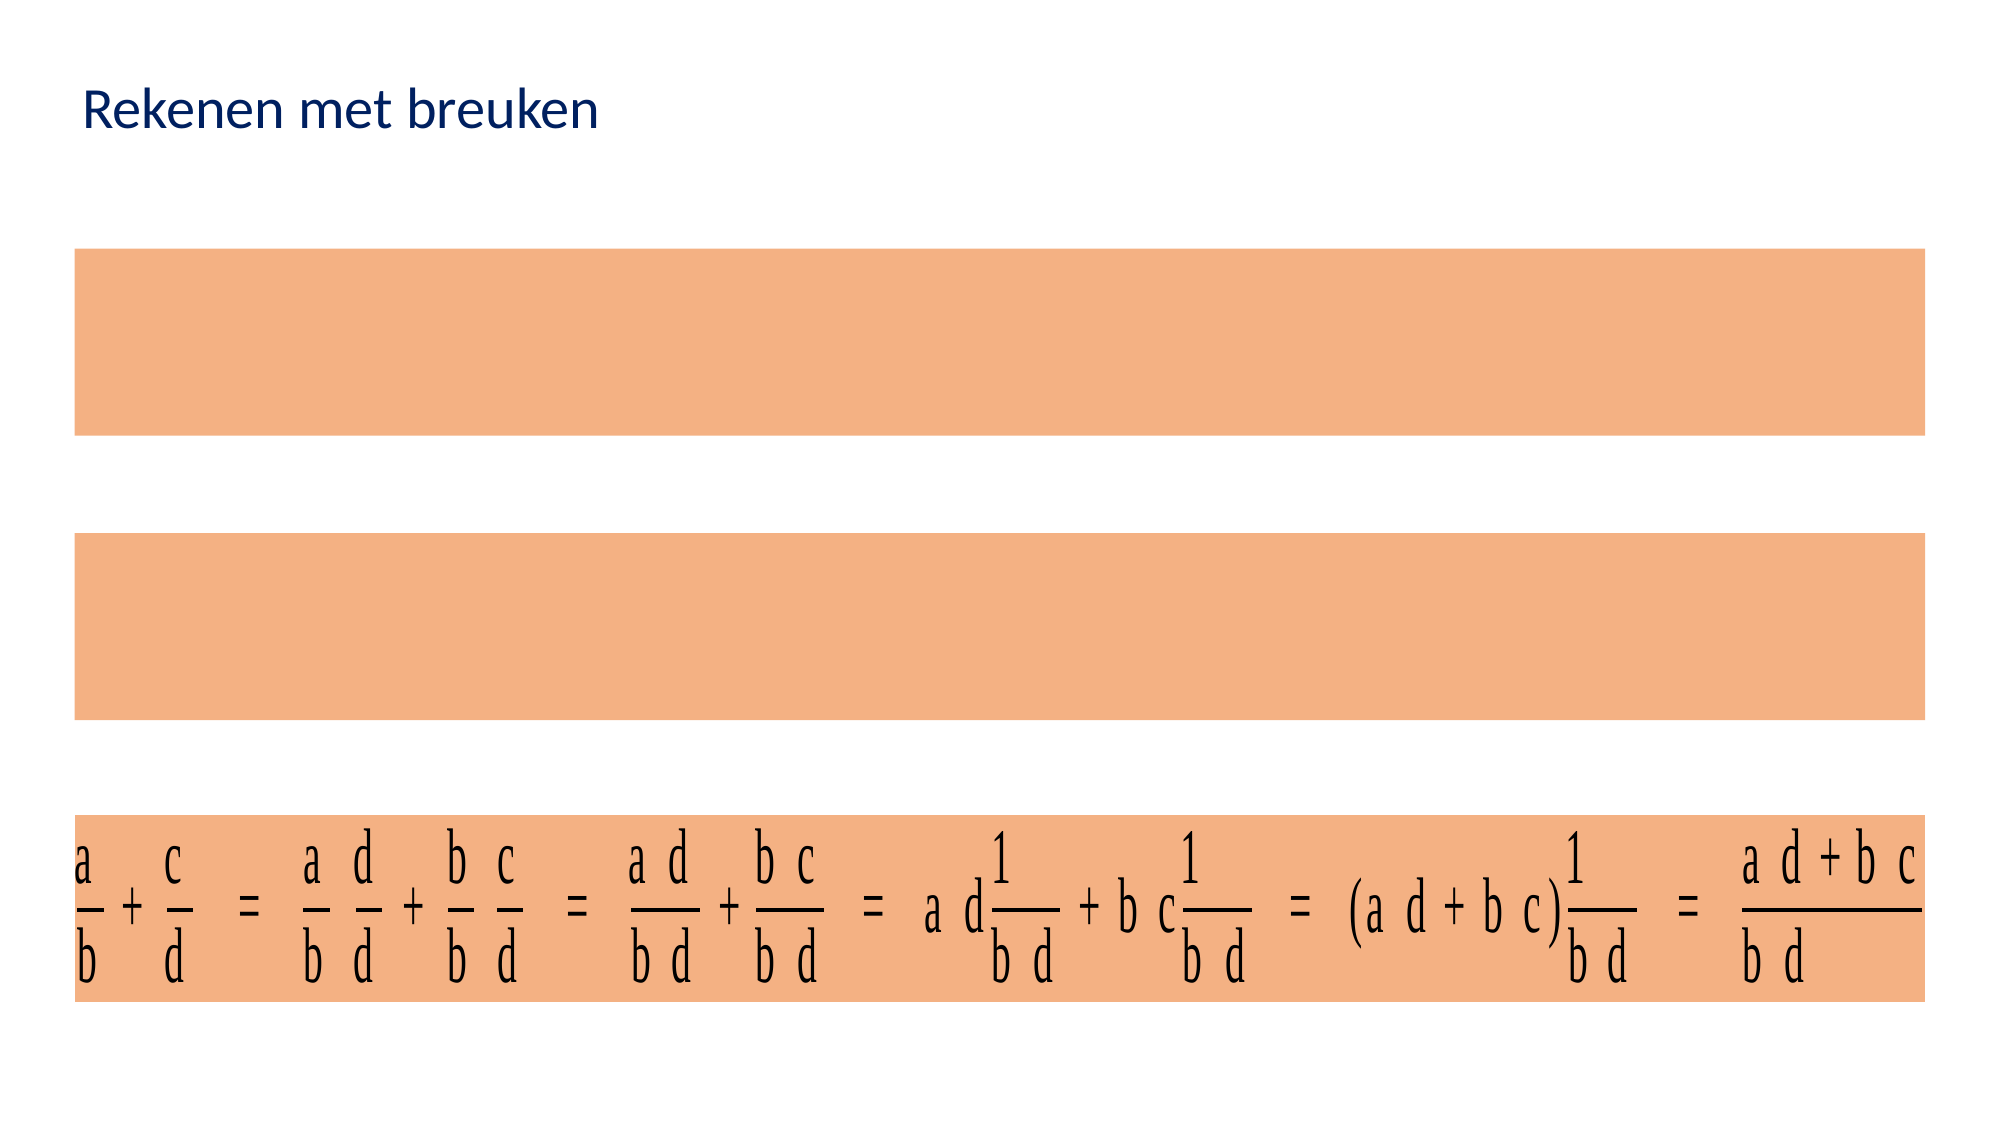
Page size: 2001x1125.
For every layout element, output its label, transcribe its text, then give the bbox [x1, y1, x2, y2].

text_box Rekenen met breuken [67, 62, 616, 148]
